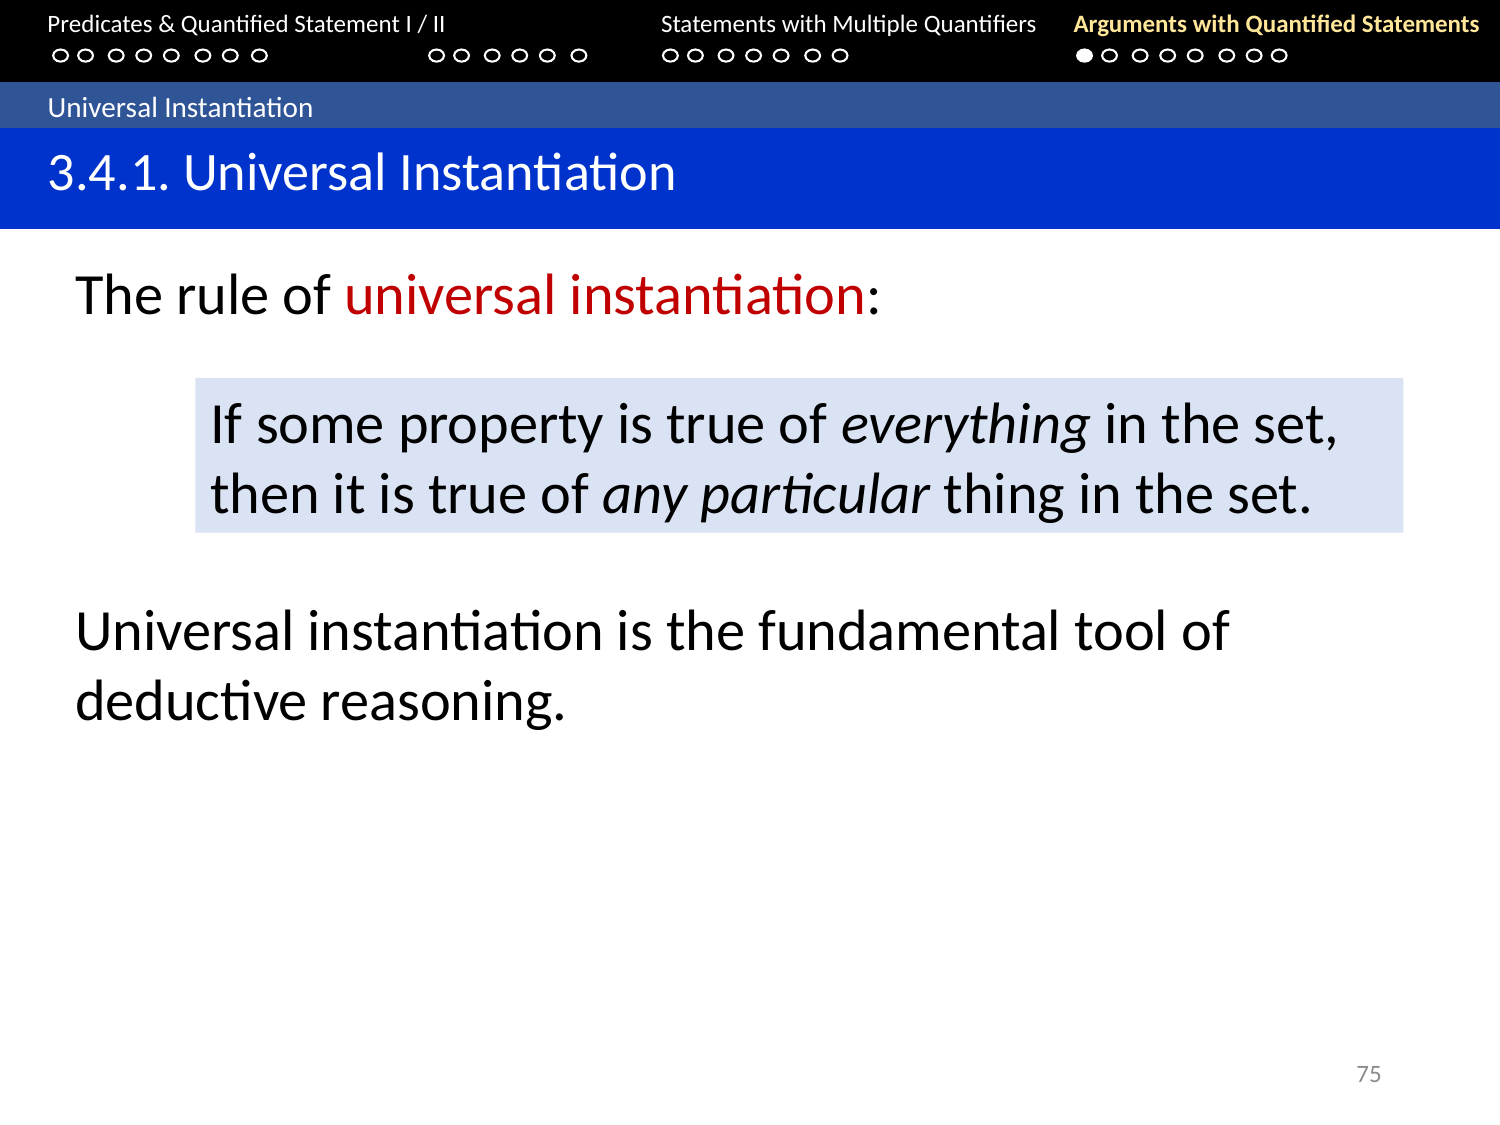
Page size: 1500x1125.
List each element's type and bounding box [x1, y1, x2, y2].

text_box [195, 377, 1404, 533]
text_box [0, 0, 1500, 229]
text_box [60, 585, 1397, 740]
slide_number [1059, 1042, 1397, 1103]
text_box [60, 248, 968, 334]
